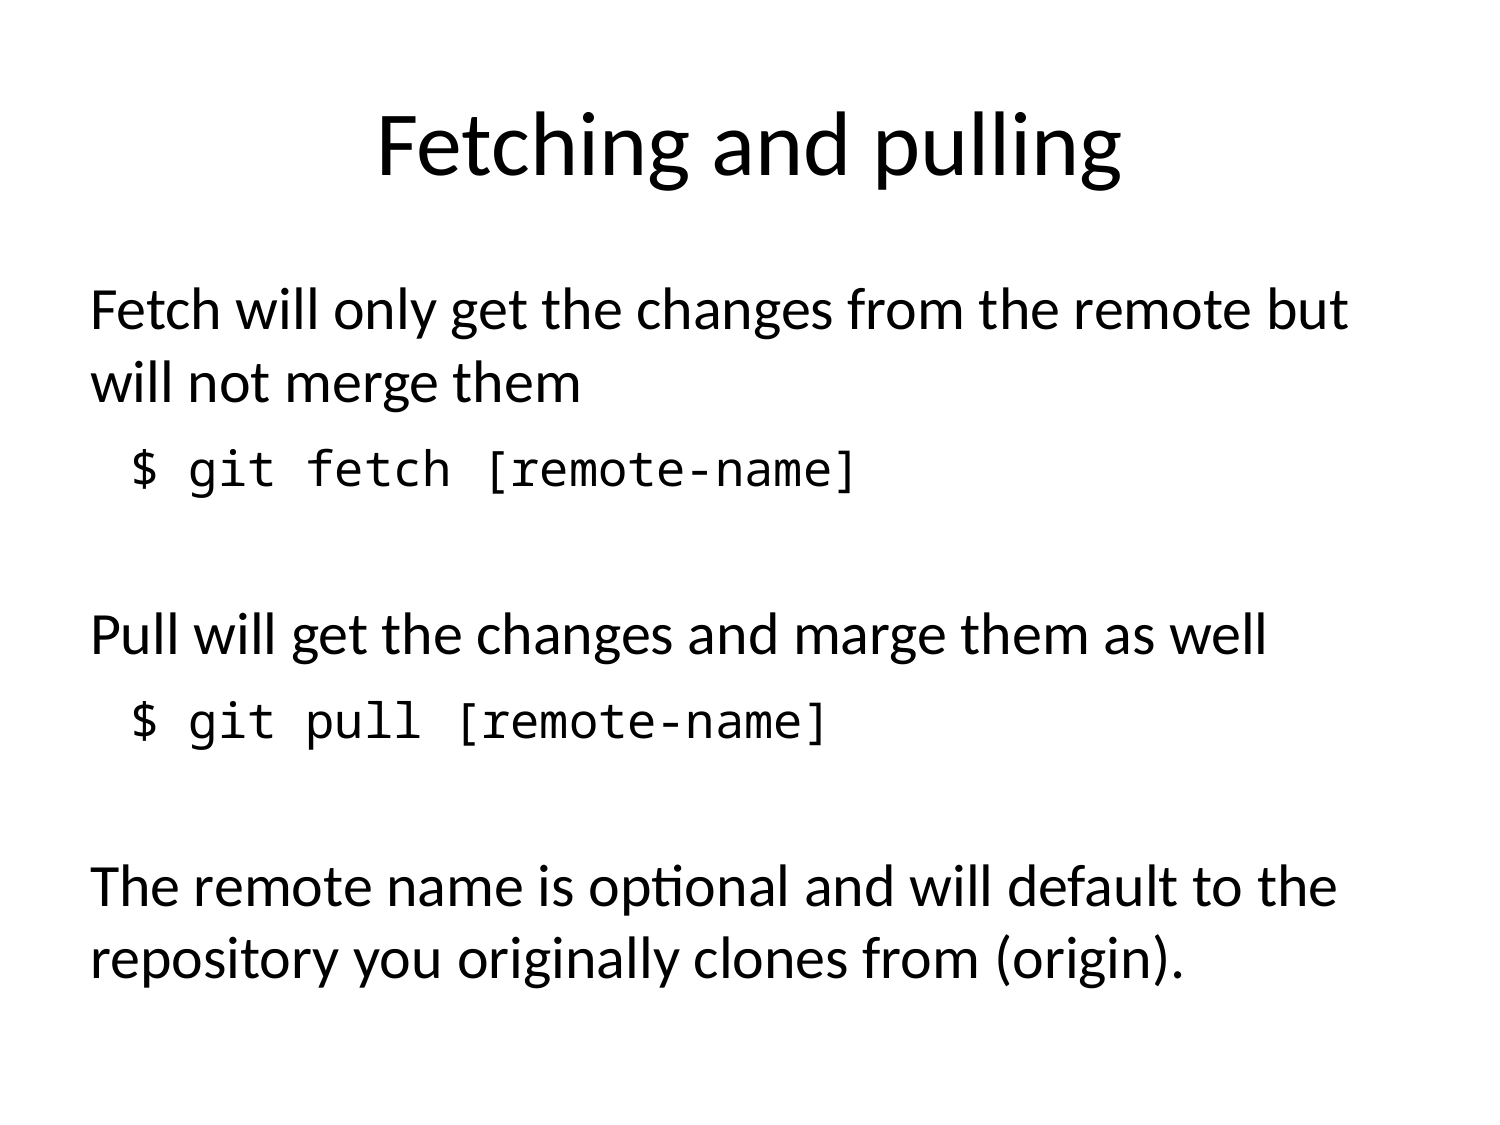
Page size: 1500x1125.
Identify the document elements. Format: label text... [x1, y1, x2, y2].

list Fetch will only get the changes from the remote but will not merge them $ git fetch [remote-name] Pull will get the changes and marge them as well $ git pull [remote-name] The remote name is optional and will default to the repository you originally clones from (origin). [75, 262, 1425, 1005]
title Fetching and pulling [75, 45, 1425, 233]
